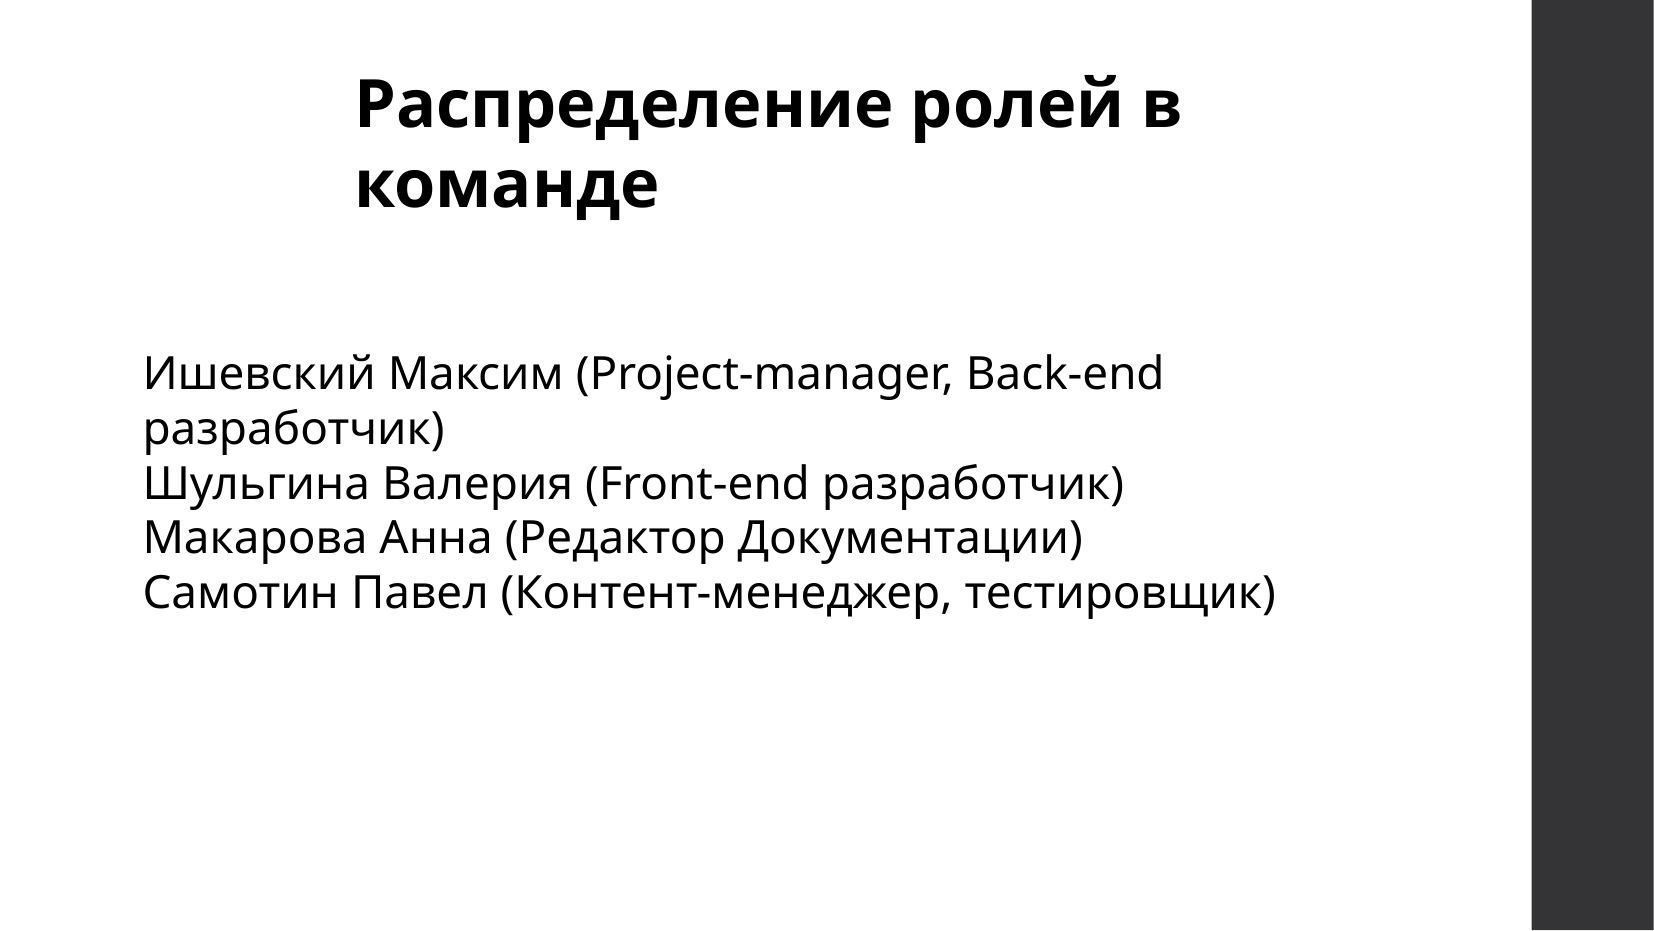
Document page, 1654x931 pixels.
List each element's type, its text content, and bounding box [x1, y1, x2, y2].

text_box Распределение ролей в команде [354, 60, 1358, 229]
text_box Ишевский Максим (Project-manager, Back-end разработчик) Шульгина Валерия (Front-end разработчик) Макарова Анна (Редактор Документации) Самотин Павел (Контент-менеджер, тестировщик) [136, 300, 1436, 661]
